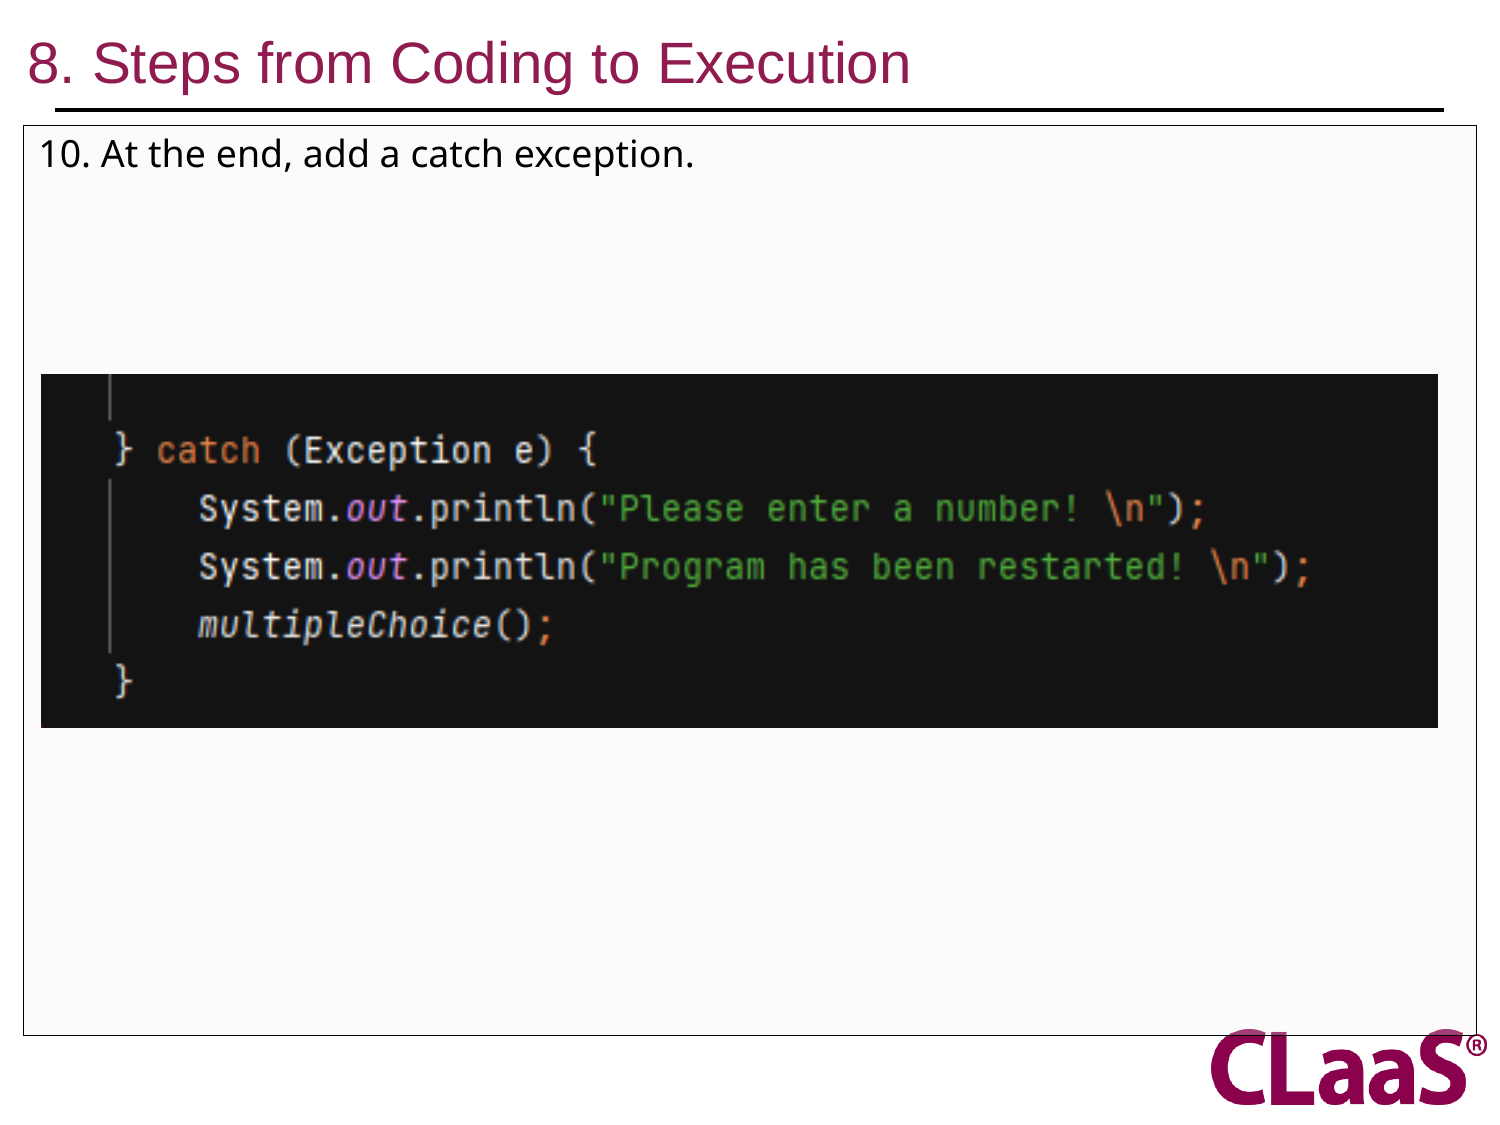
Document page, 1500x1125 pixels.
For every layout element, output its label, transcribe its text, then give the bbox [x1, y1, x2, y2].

picture [41, 374, 1439, 728]
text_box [22, 124, 1488, 1105]
title 8. Steps from Coding to Execution [12, 3, 1447, 213]
